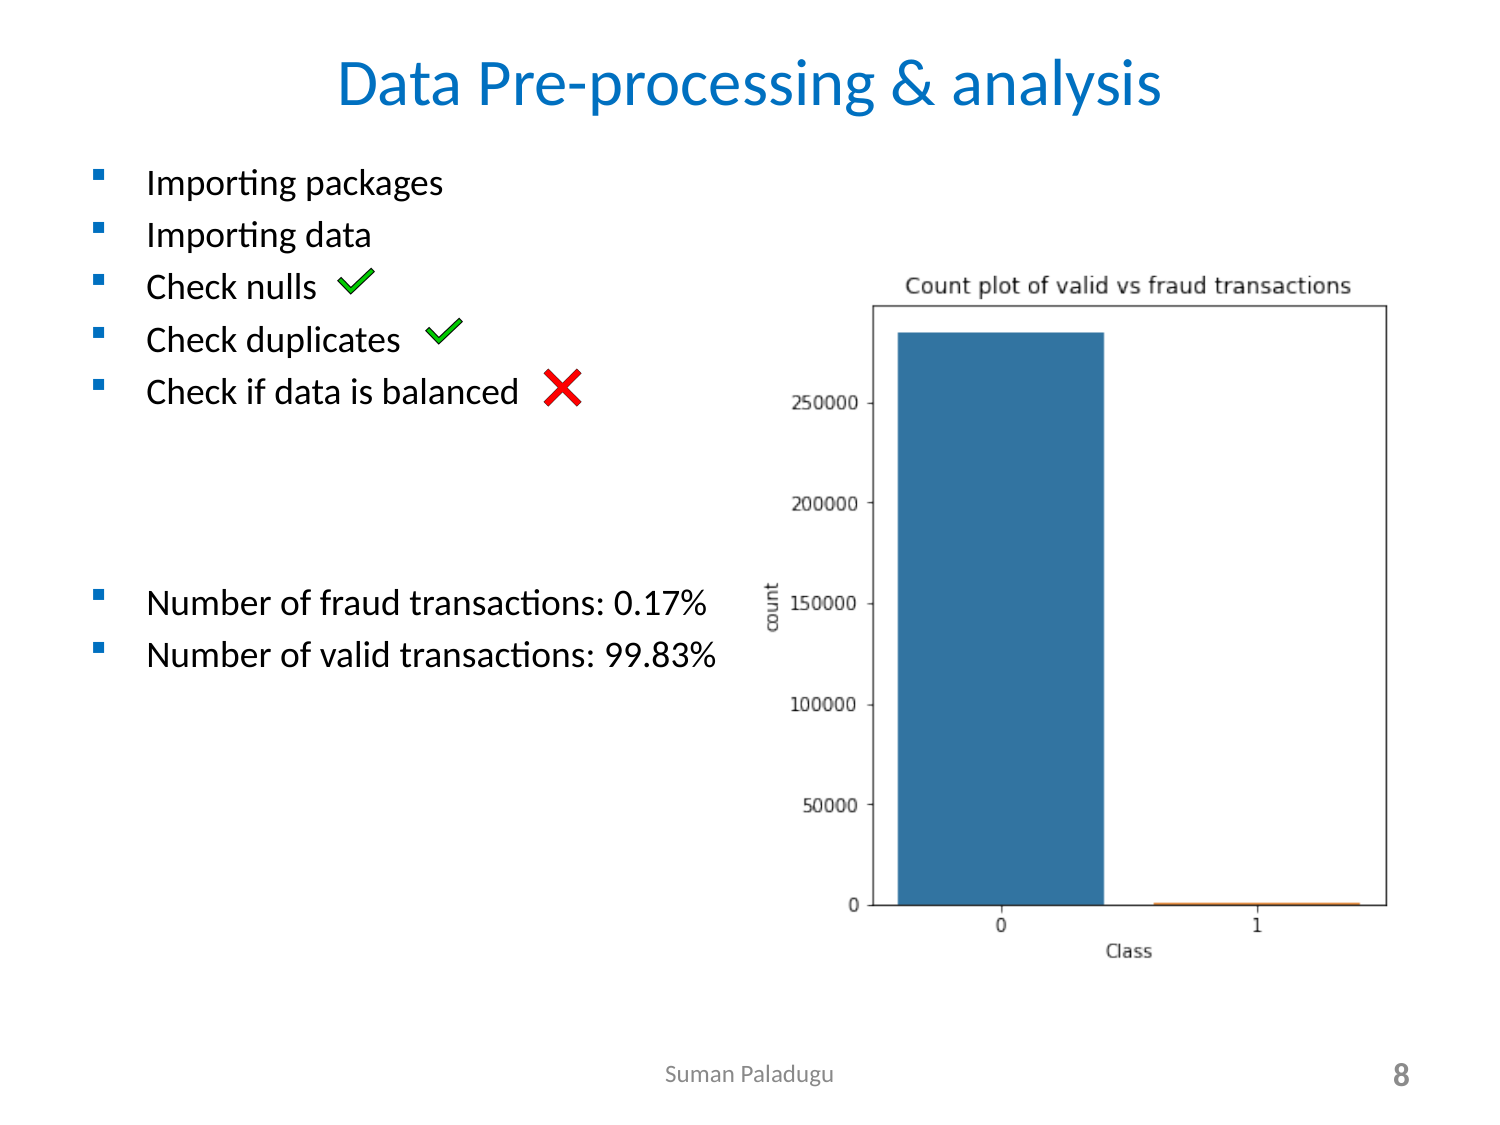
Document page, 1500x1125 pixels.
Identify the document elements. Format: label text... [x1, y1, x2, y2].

title Data Pre-processing & analysis [75, 19, 1425, 138]
picture [337, 262, 376, 301]
picture [751, 263, 1400, 976]
picture [537, 362, 588, 413]
picture [424, 312, 463, 351]
footer Suman Paladugu [512, 1042, 988, 1103]
slide_number 8 [1074, 1042, 1425, 1103]
list Importing packages Importing data Check nulls Check duplicates Check if data is balanced Number of fraud transactions: 0.17% Number of valid transactions: 99.83% [75, 149, 1425, 1025]
